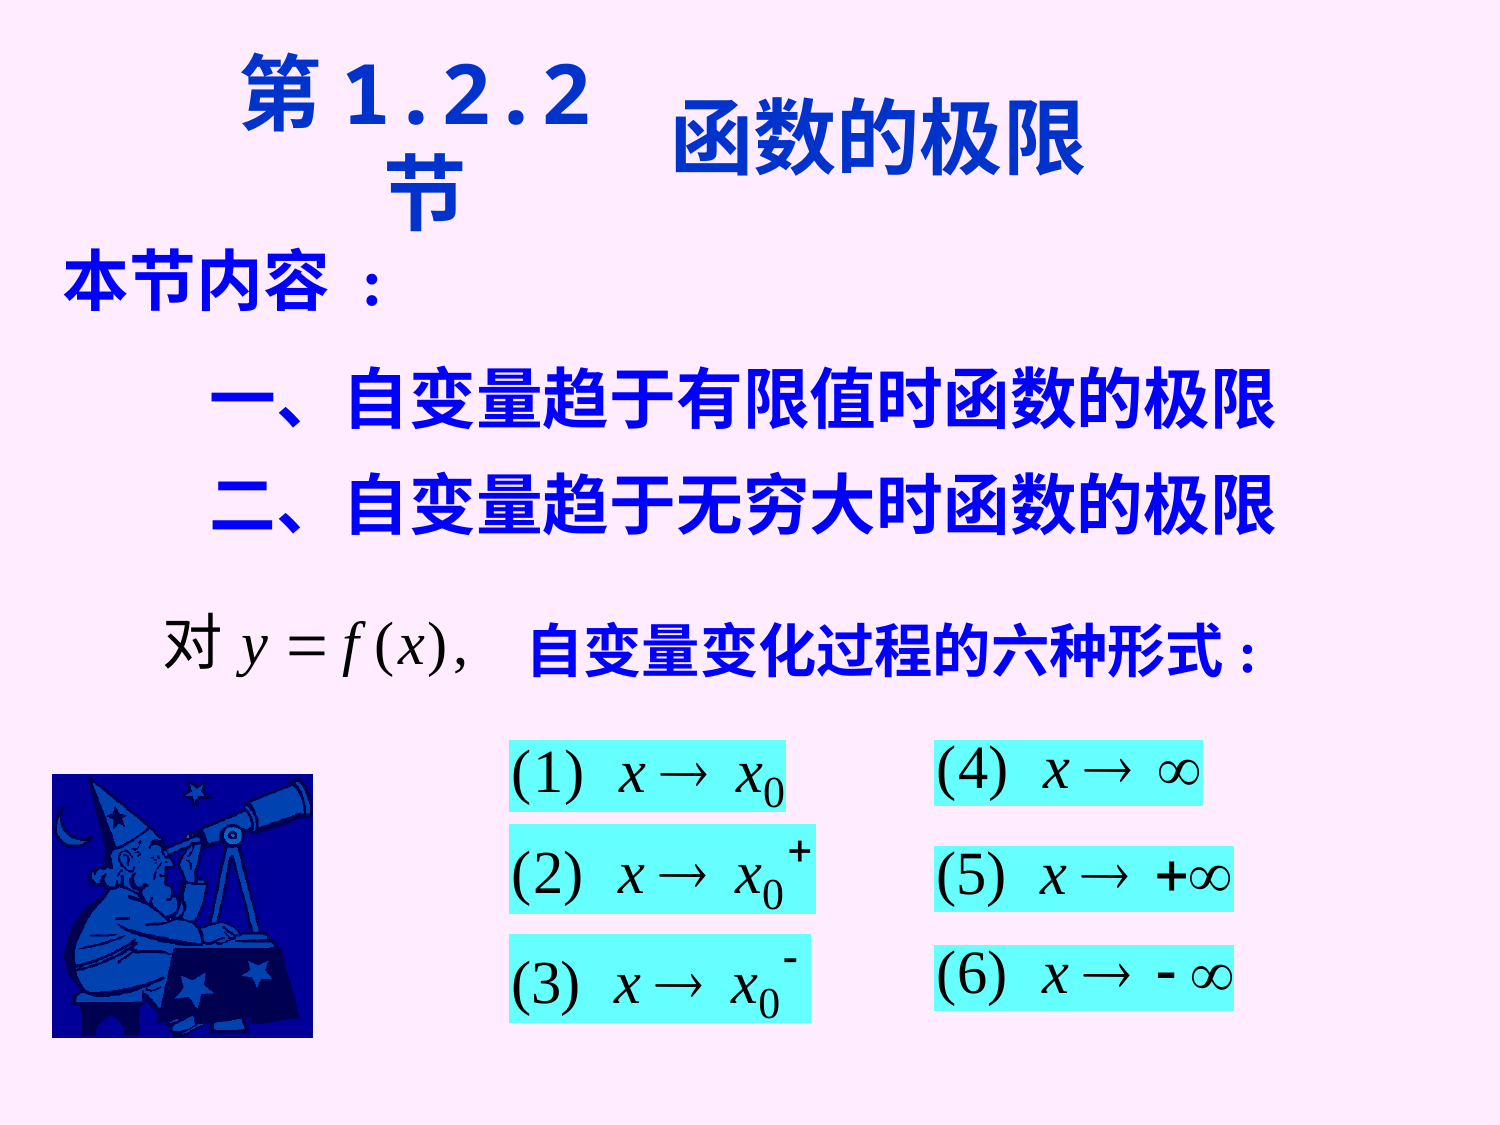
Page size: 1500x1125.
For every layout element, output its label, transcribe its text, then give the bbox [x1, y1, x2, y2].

text_box 自变量变化过程的六种形式: [510, 607, 1273, 692]
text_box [159, 609, 470, 683]
text_box 一、自变量趋于有限值时函数的极限 [194, 349, 1320, 445]
title 第1.2.2节 [218, 66, 631, 217]
text_box 二、自变量趋于无穷大时函数的极限 [194, 455, 1320, 551]
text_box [509, 933, 812, 1024]
text_box [0, 0, 1500, 338]
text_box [509, 739, 787, 813]
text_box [934, 739, 1204, 807]
text_box 函数的极限 [655, 78, 1152, 193]
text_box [934, 944, 1235, 1012]
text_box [509, 824, 816, 915]
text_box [934, 845, 1235, 913]
picture [51, 774, 314, 1038]
text_box 本节内容 : [48, 231, 398, 327]
